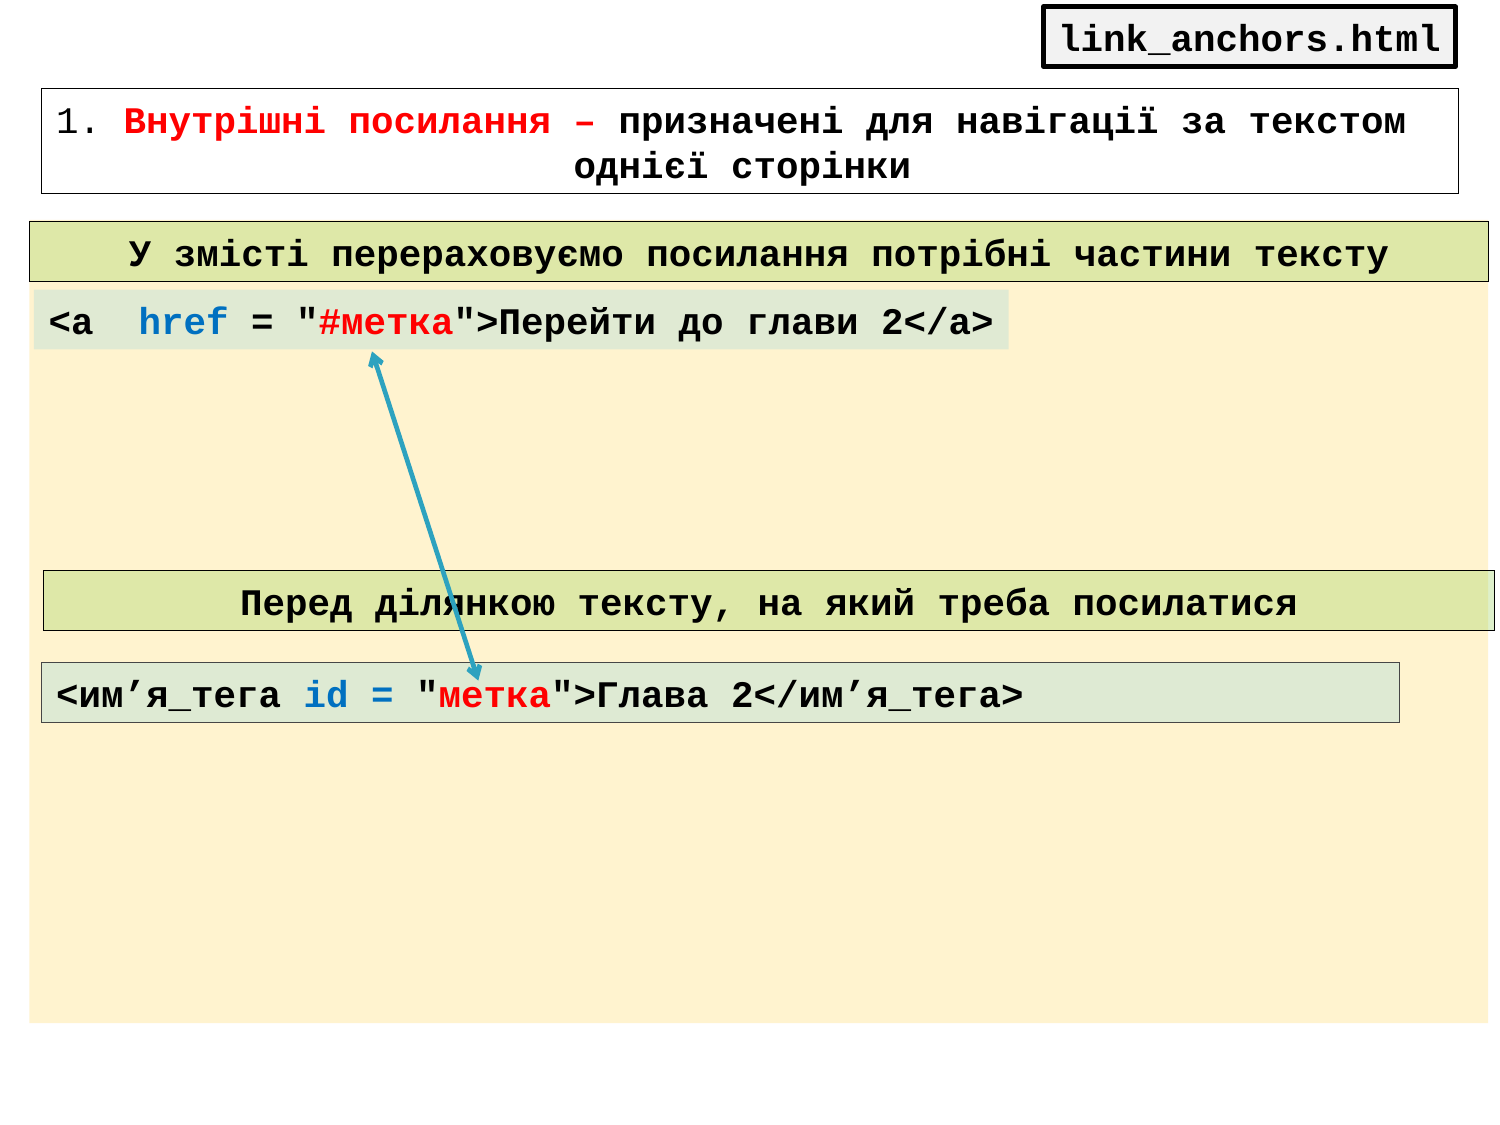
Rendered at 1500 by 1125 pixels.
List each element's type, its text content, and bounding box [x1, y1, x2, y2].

text_box 1. Внутрішні посилання – призначені для навігації за текстом однієї сторінки [41, 88, 1459, 194]
text_box link_anchors.html [1043, 6, 1456, 67]
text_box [29, 219, 1495, 1024]
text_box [371, 351, 479, 681]
